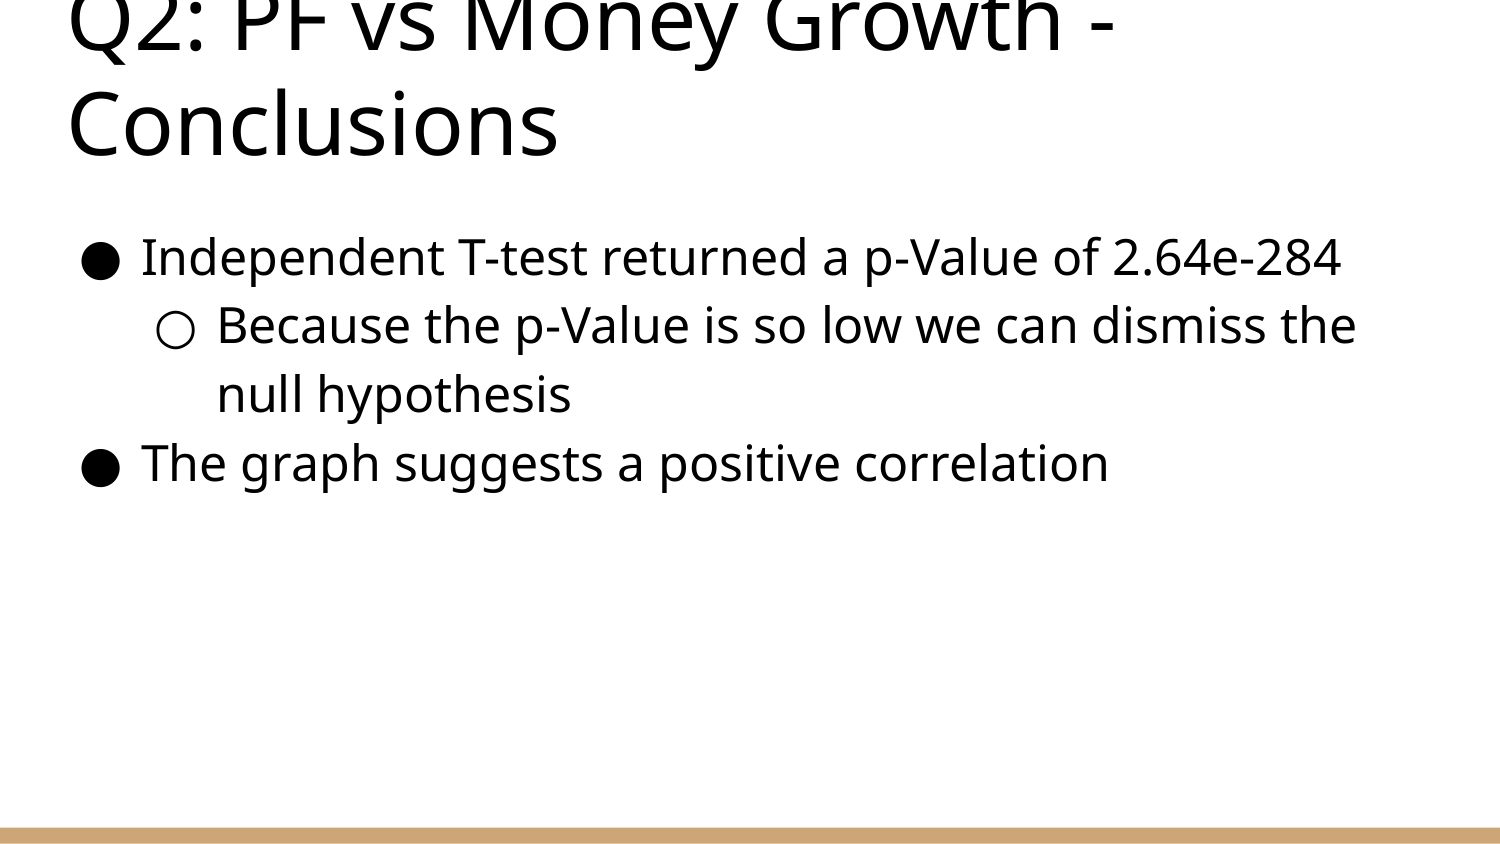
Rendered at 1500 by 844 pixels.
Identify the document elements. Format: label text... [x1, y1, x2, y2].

list Independent T-test returned a p-Value of 2.64e-284 Because the p-Value is so low we can dismiss the null hypothesis The graph suggests a positive correlation [51, 200, 1449, 752]
title Q2: PF vs Money Growth - Conclusions [51, 51, 1449, 189]
